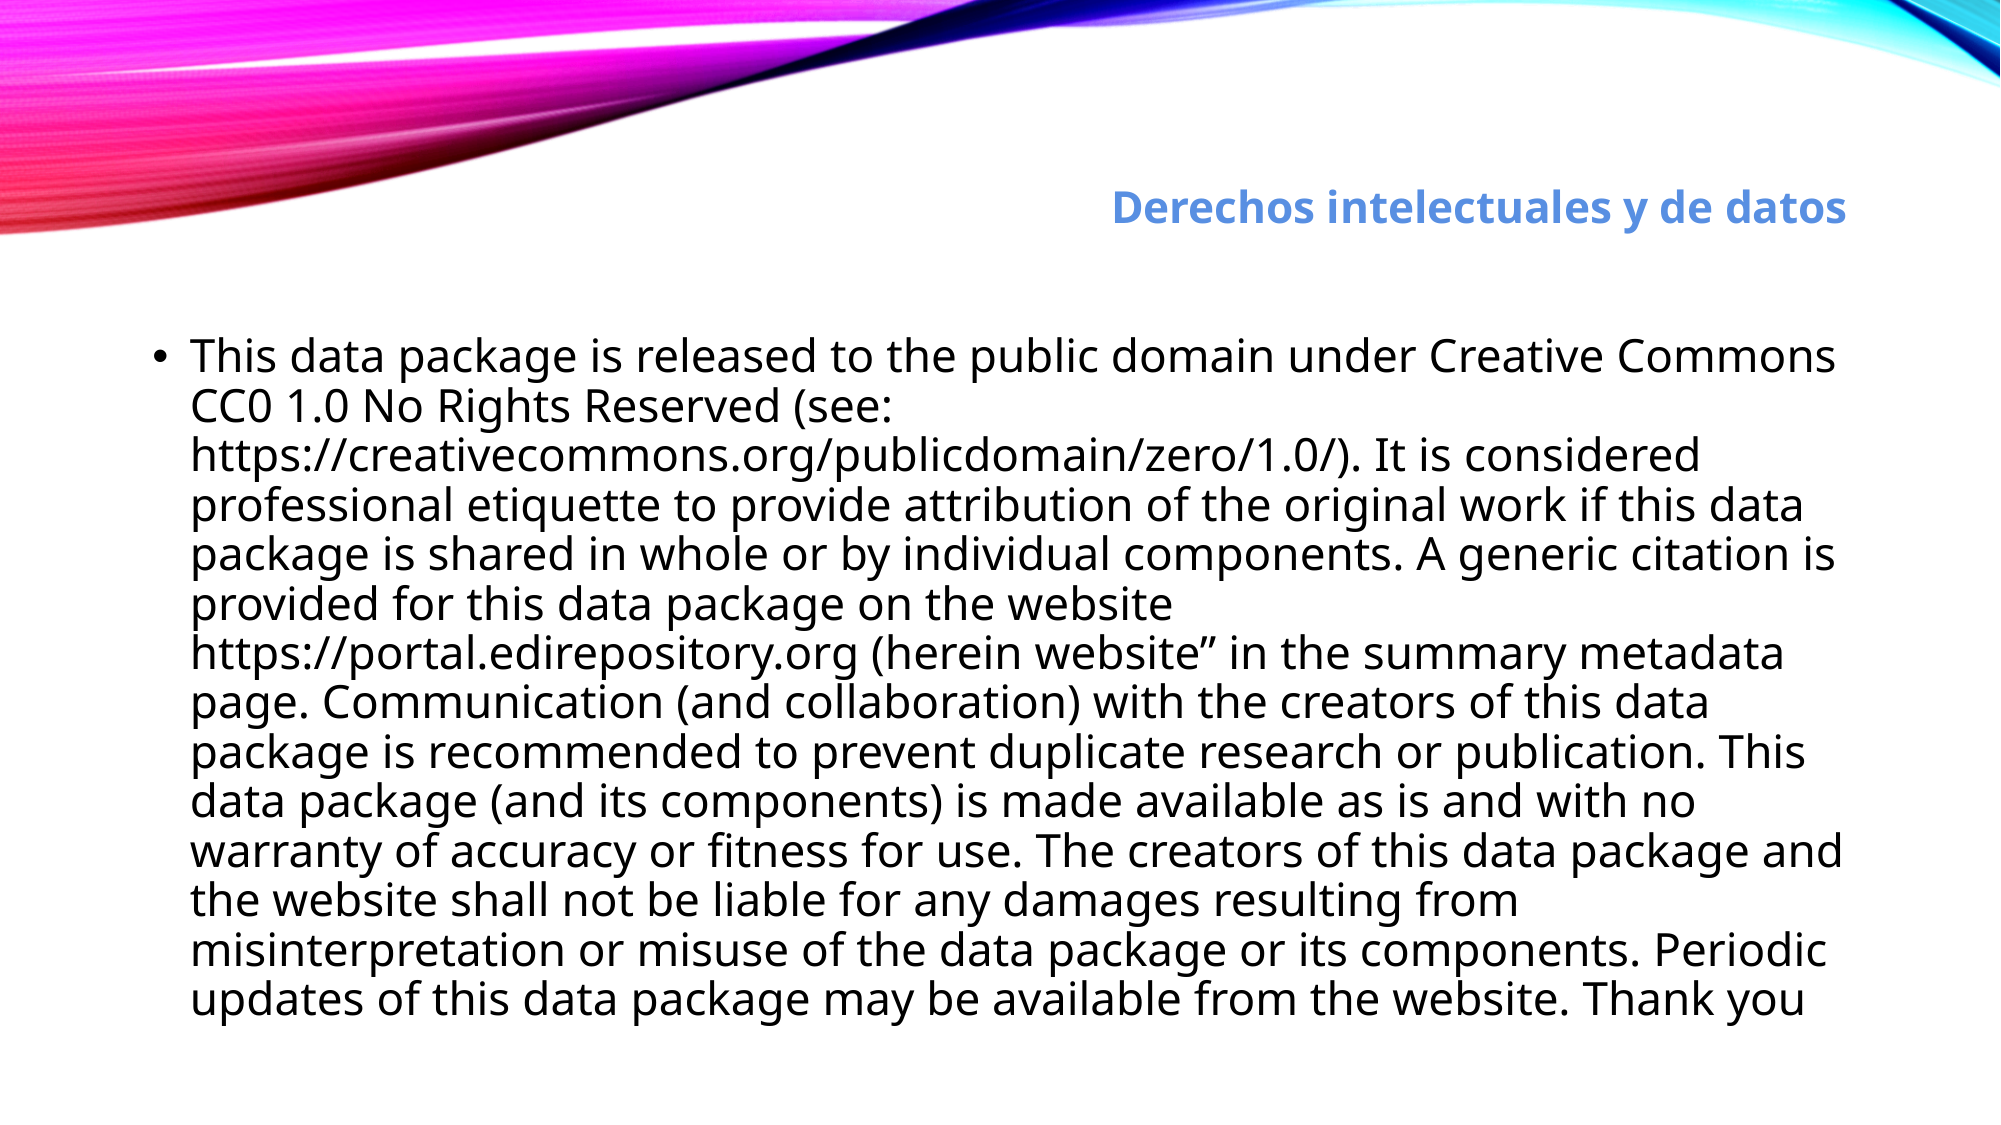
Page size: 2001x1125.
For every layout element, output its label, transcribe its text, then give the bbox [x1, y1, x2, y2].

picture [1890, 0, 2000, 75]
picture [0, 0, 2000, 237]
title Derechos intelectuales y de datos [589, 177, 1863, 242]
list This data package is released to the public domain under Creative Commons CC0 1.0 No Rights Reserved (see: https://creativecommons.org/publicdomain/zero/1.0/). It is considered professional etiquette to provide attribution of the original work if this data package is shared in whole or by individual components. A generic citation is provided for this data package on the website https://portal.edirepository.org (herein website” in the summary metadata page. Communication (and collaboration) with the creators of this data package is recommended to prevent duplicate research or publication. This data package (and its components) is made available as is and with no warranty of accuracy or fitness for use. The creators of this data package and the website shall not be liable for any damages resulting from misinterpretation or misuse of the data package or its components. Periodic updates of this data package may be available from the website. Thank you [137, 325, 1863, 1125]
picture [1910, 0, 2000, 45]
